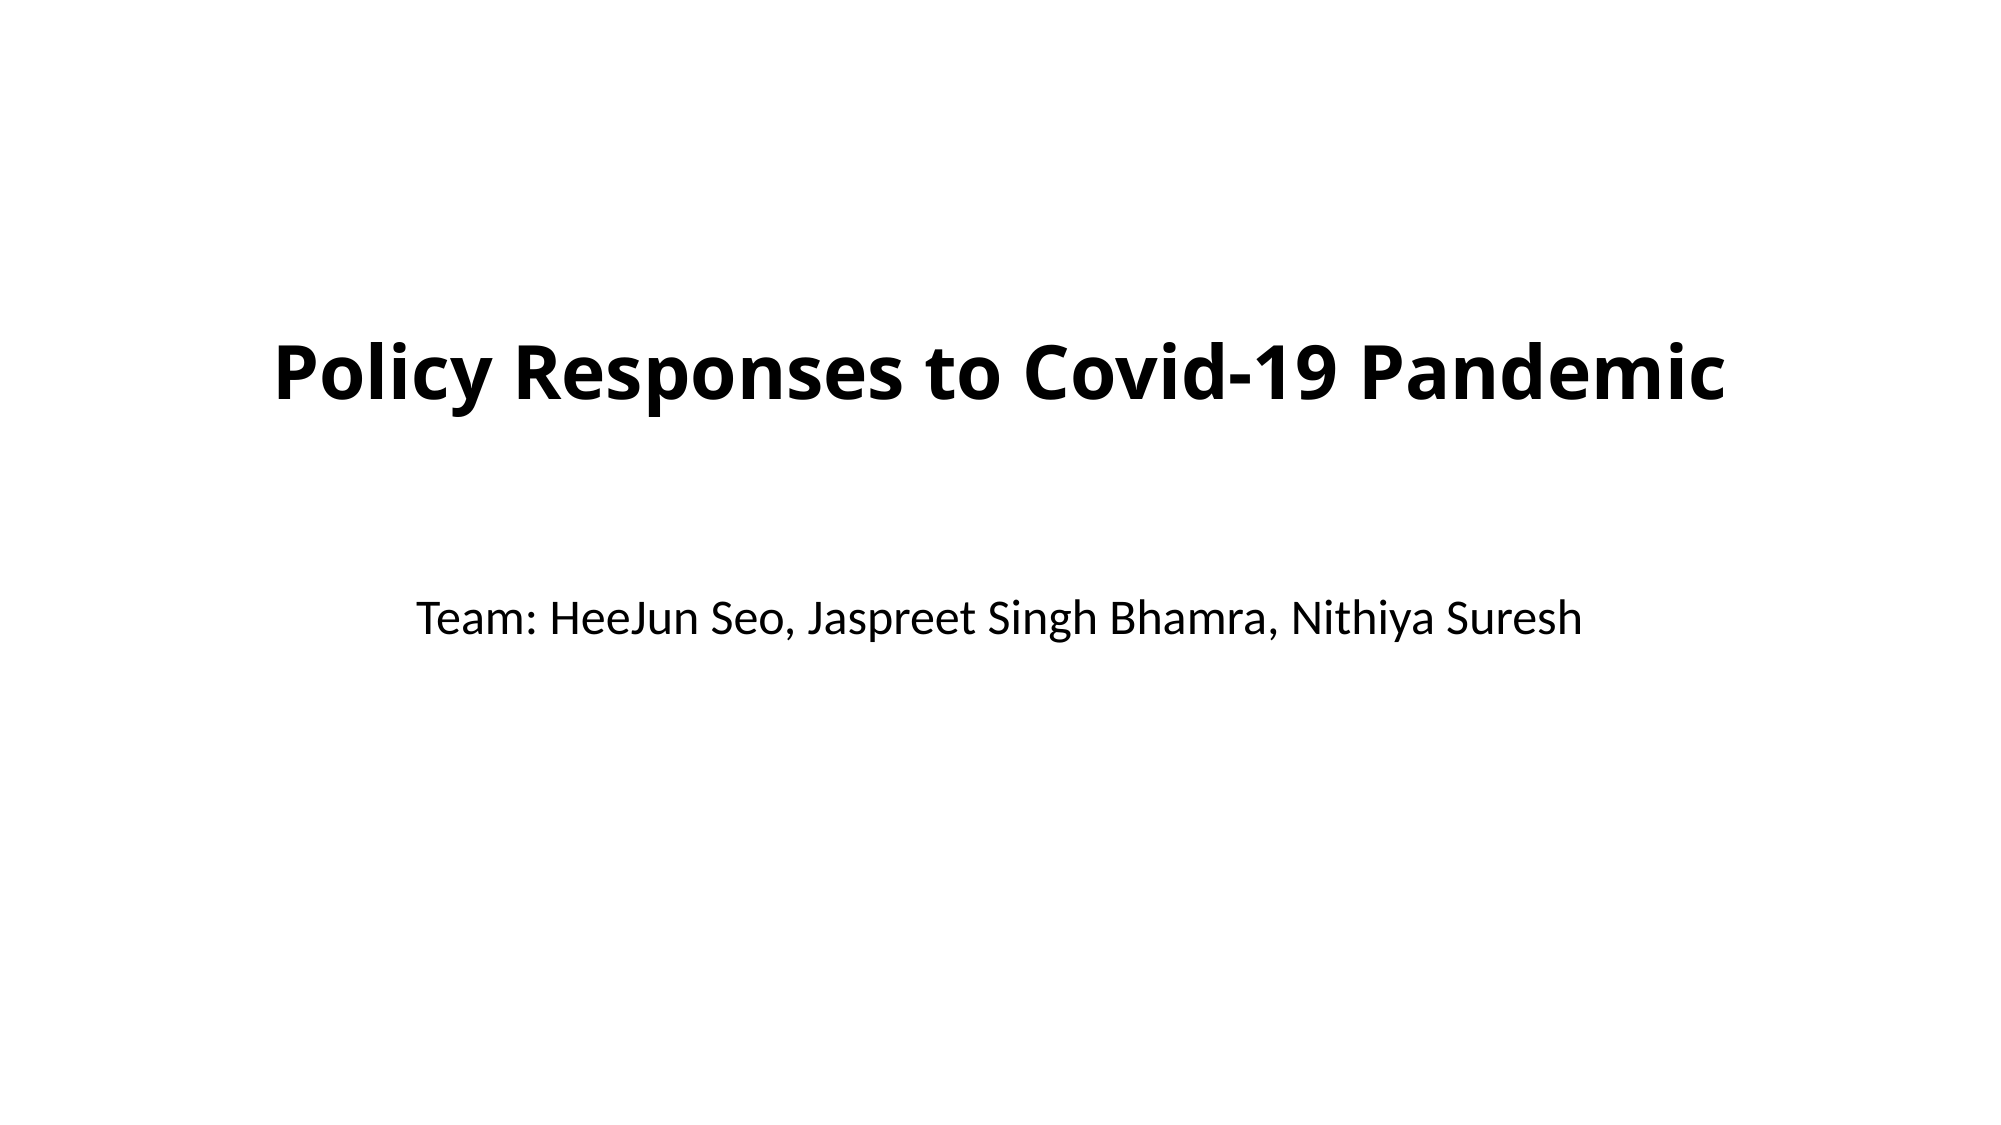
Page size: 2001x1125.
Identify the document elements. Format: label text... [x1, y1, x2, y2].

title Policy Responses to Covid-19 Pandemic [249, 306, 1750, 502]
text_box Team: HeeJun Seo, Jaspreet Singh Bhamra, Nithiya Suresh [249, 502, 1750, 775]
